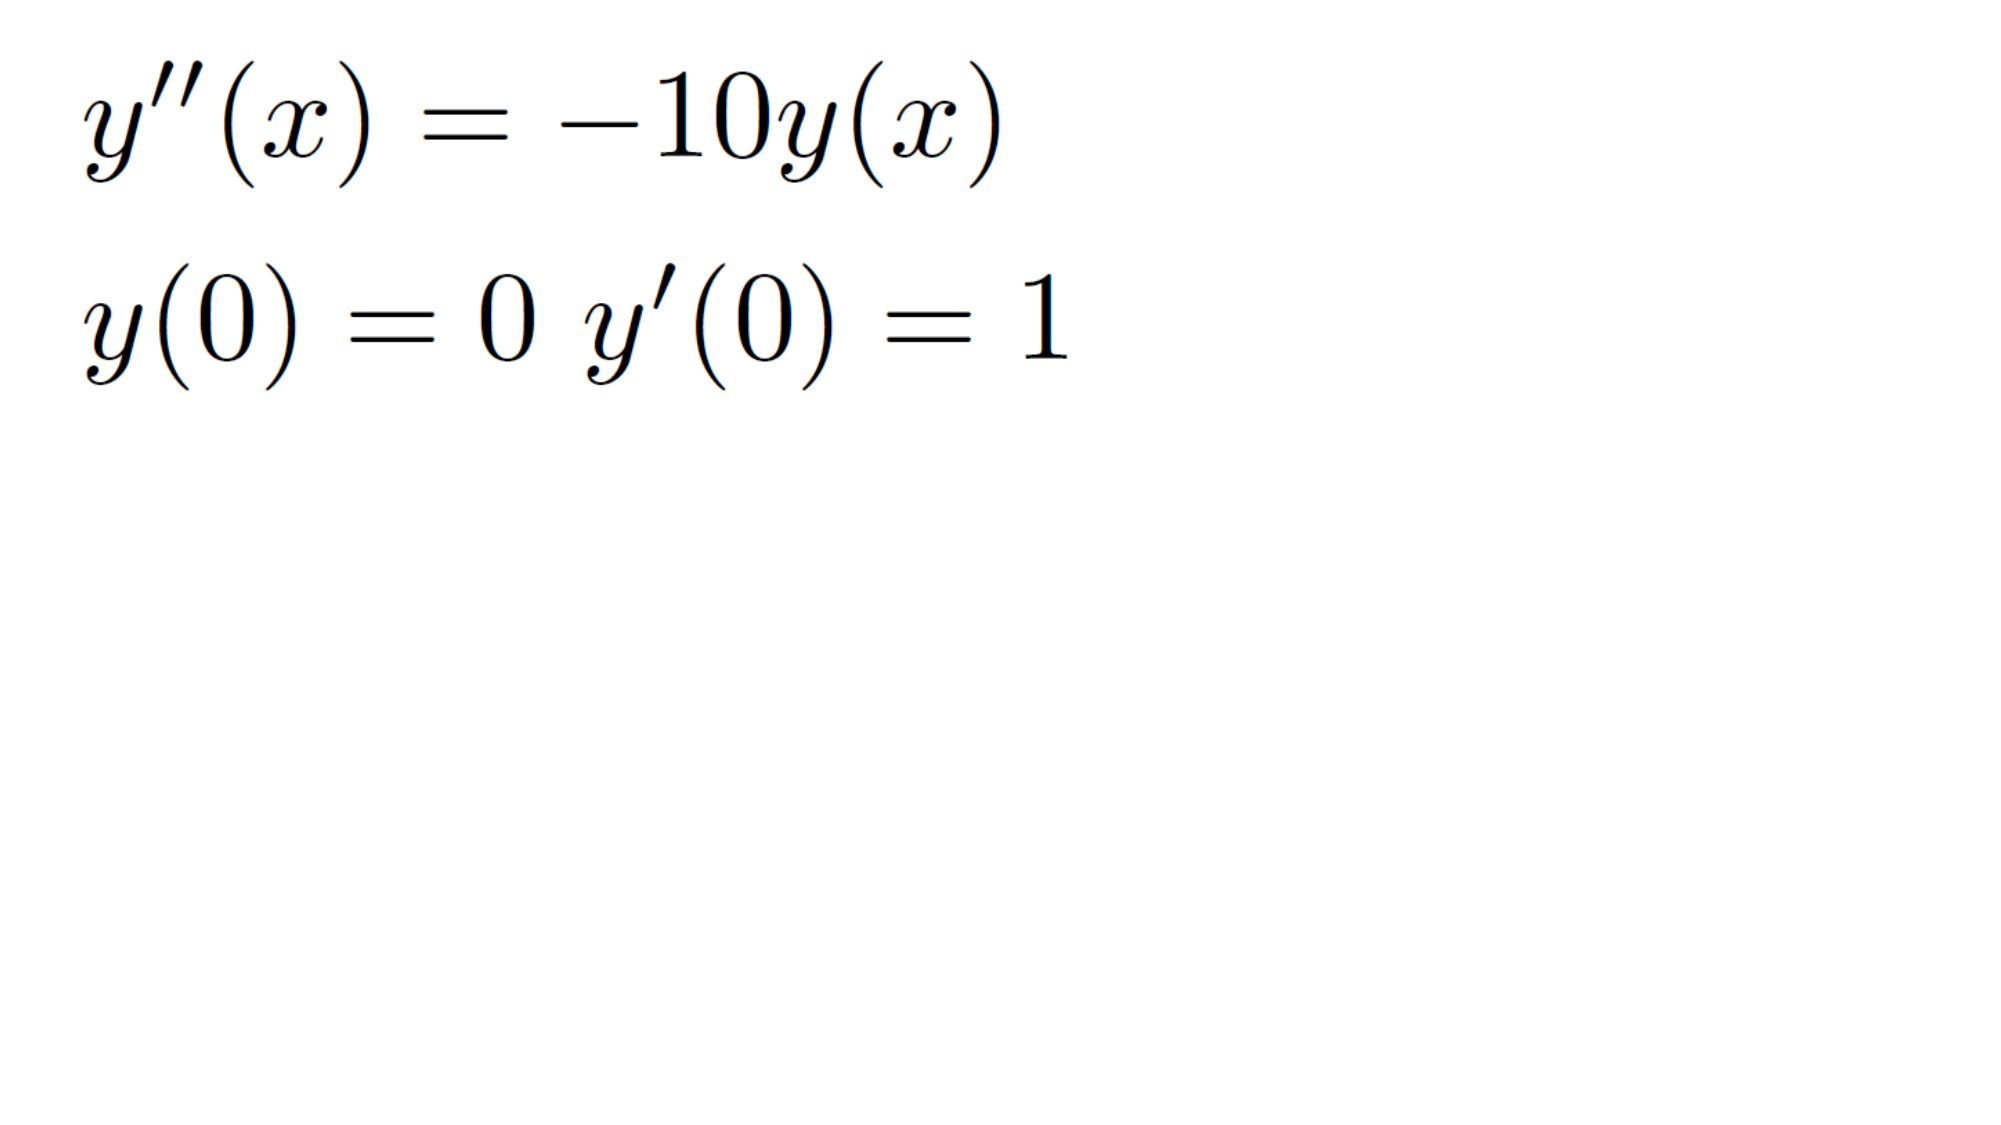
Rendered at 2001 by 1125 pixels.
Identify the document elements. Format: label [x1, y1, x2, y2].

picture [42, 33, 1096, 404]
